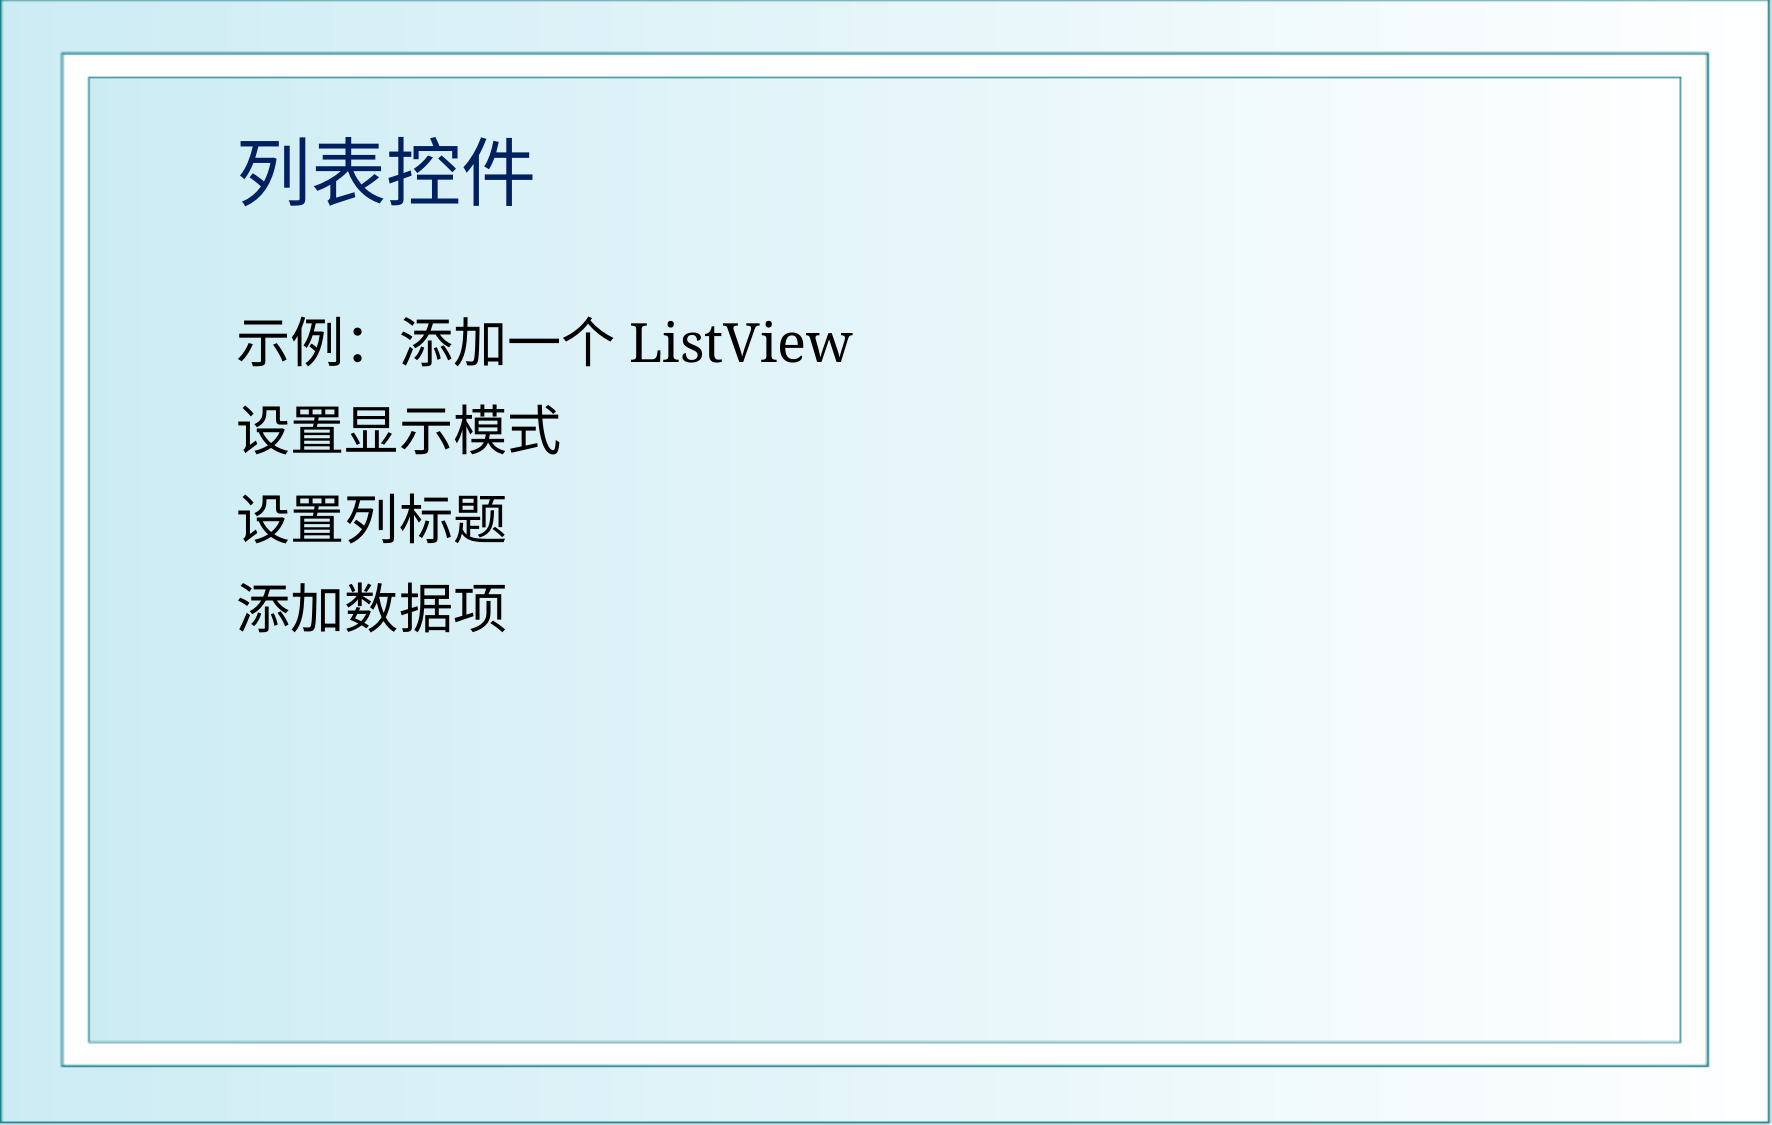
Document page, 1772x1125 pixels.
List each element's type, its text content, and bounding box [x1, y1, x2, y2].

list 示例：添加一个ListView 设置显示模式 设置列标题 添加数据项 [221, 287, 1566, 1006]
picture [0, 0, 1772, 1125]
title 列表控件 [221, 90, 1566, 223]
